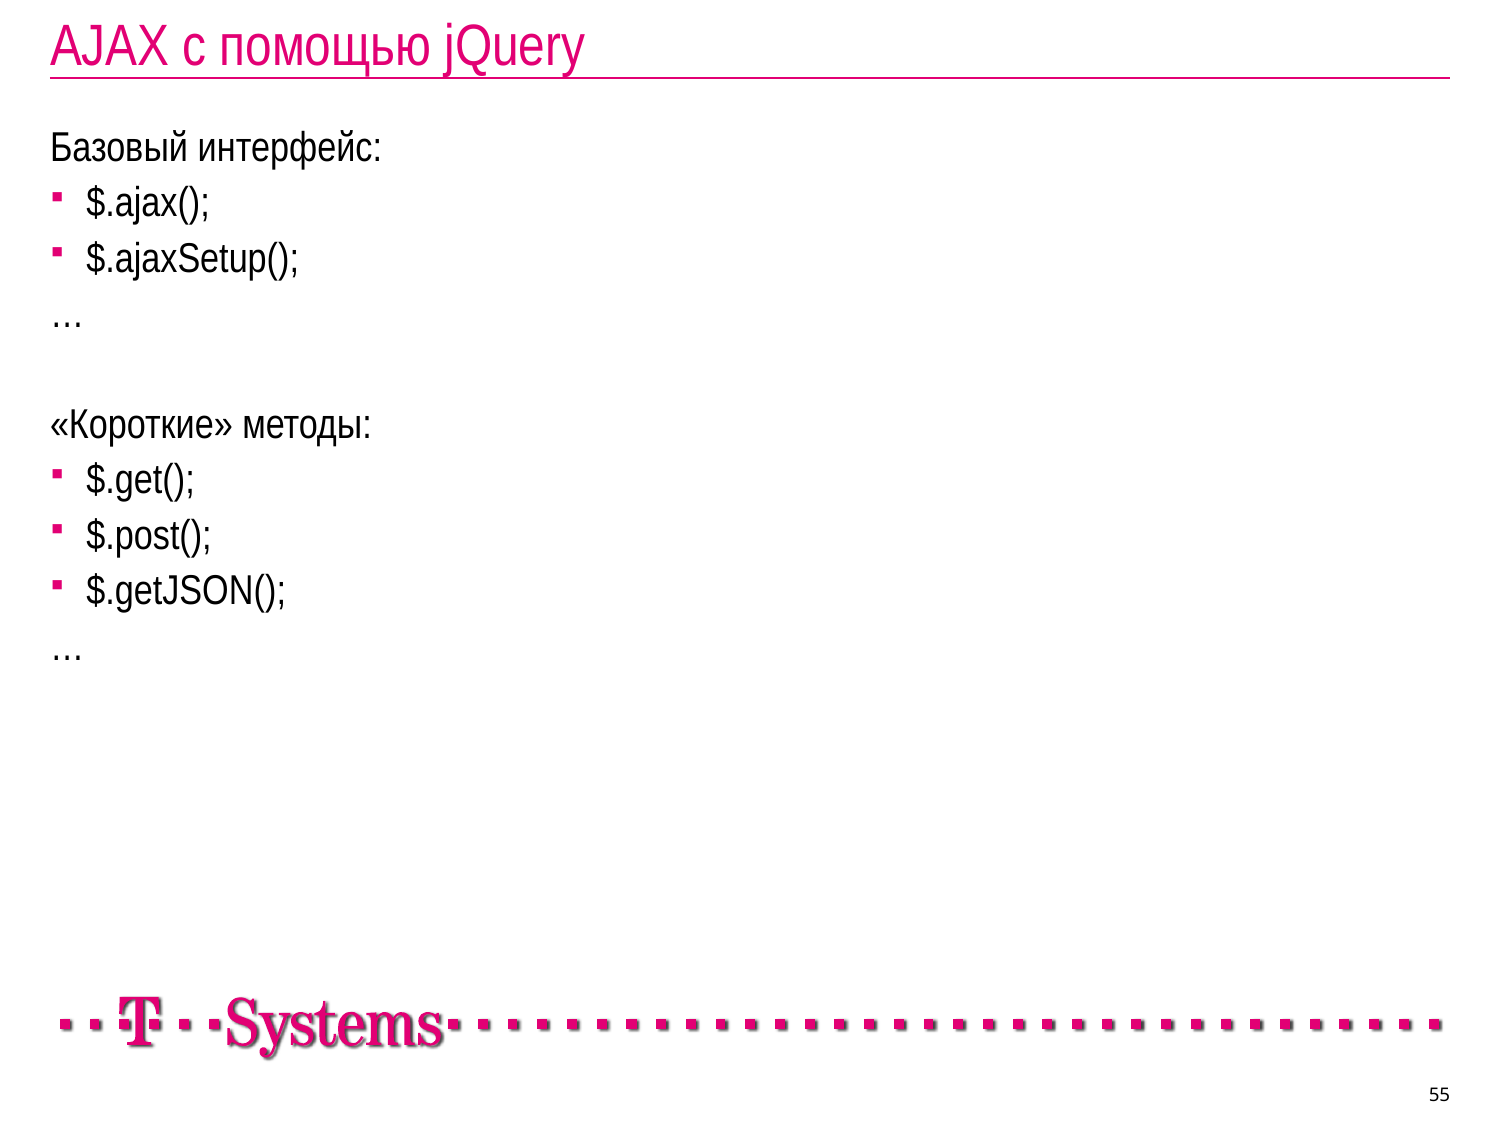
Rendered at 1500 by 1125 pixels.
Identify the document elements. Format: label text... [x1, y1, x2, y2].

slide_number 55 [1361, 1082, 1451, 1107]
list Базовый интерфейс: $.ajax(); $.ajaxSetup(); … «Короткие» методы: $.get(); $.post(); $.getJSON(); … [49, 125, 1450, 988]
title AJAX с помощью jQuery [50, 14, 1450, 91]
